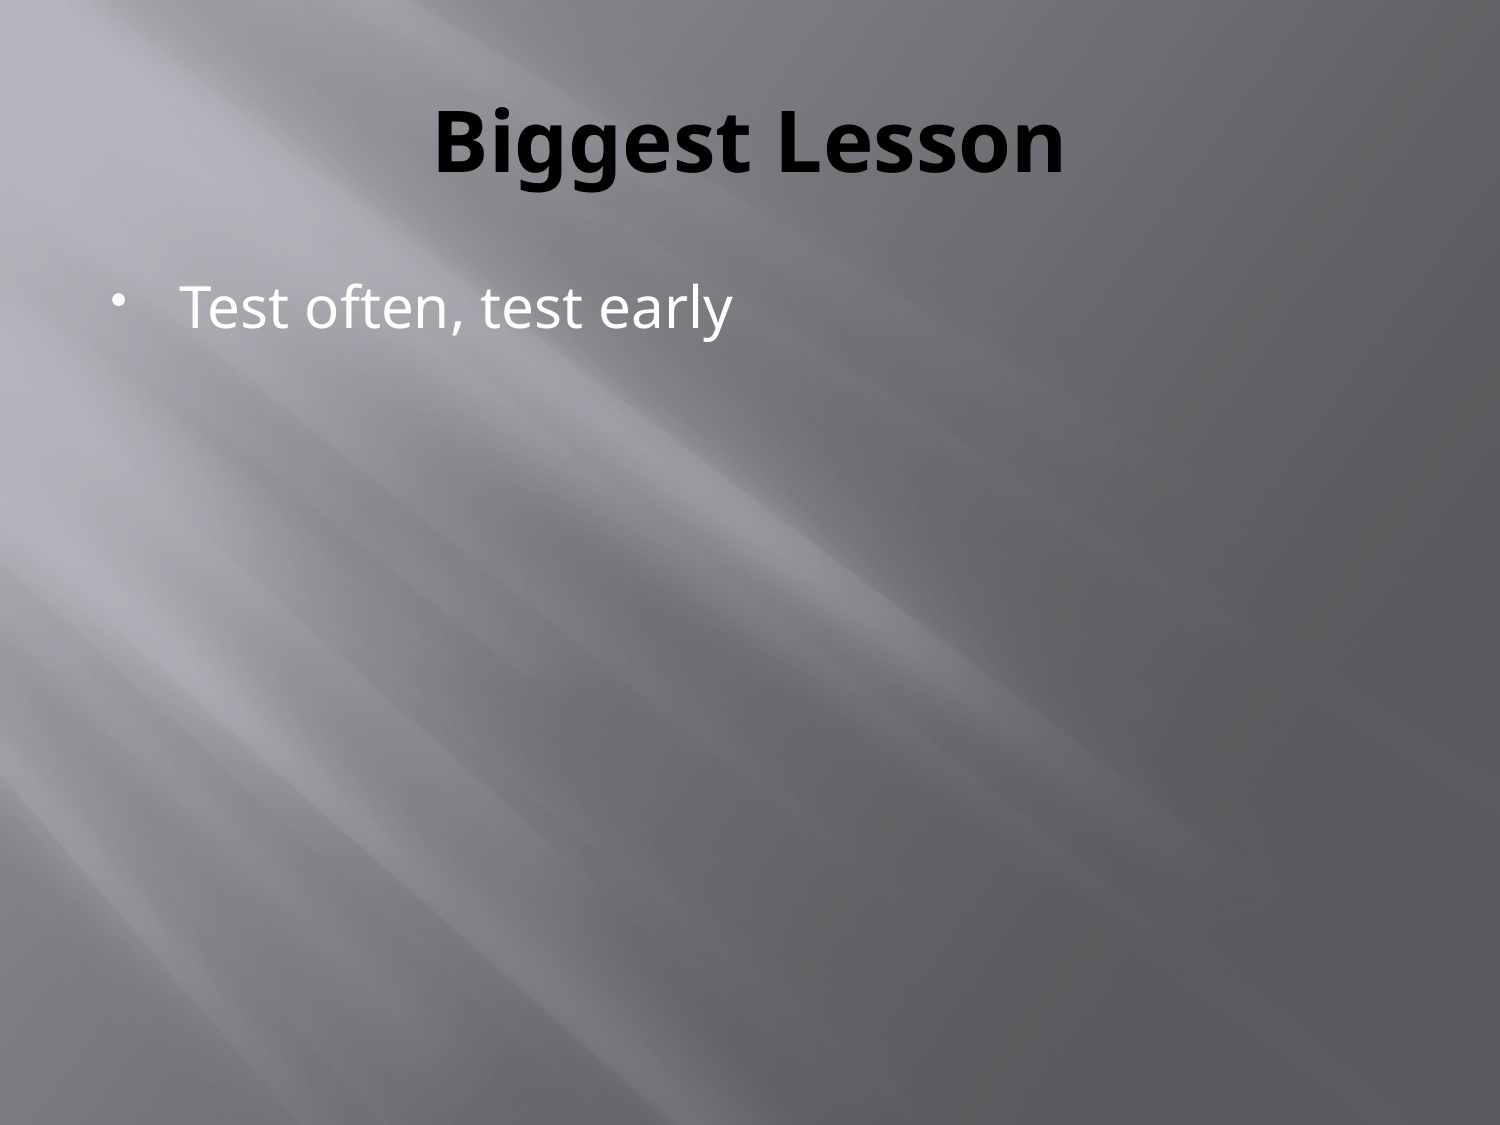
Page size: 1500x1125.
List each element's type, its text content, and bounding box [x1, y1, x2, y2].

title Biggest Lesson [75, 45, 1425, 233]
list Test often, test early [75, 262, 1425, 1035]
